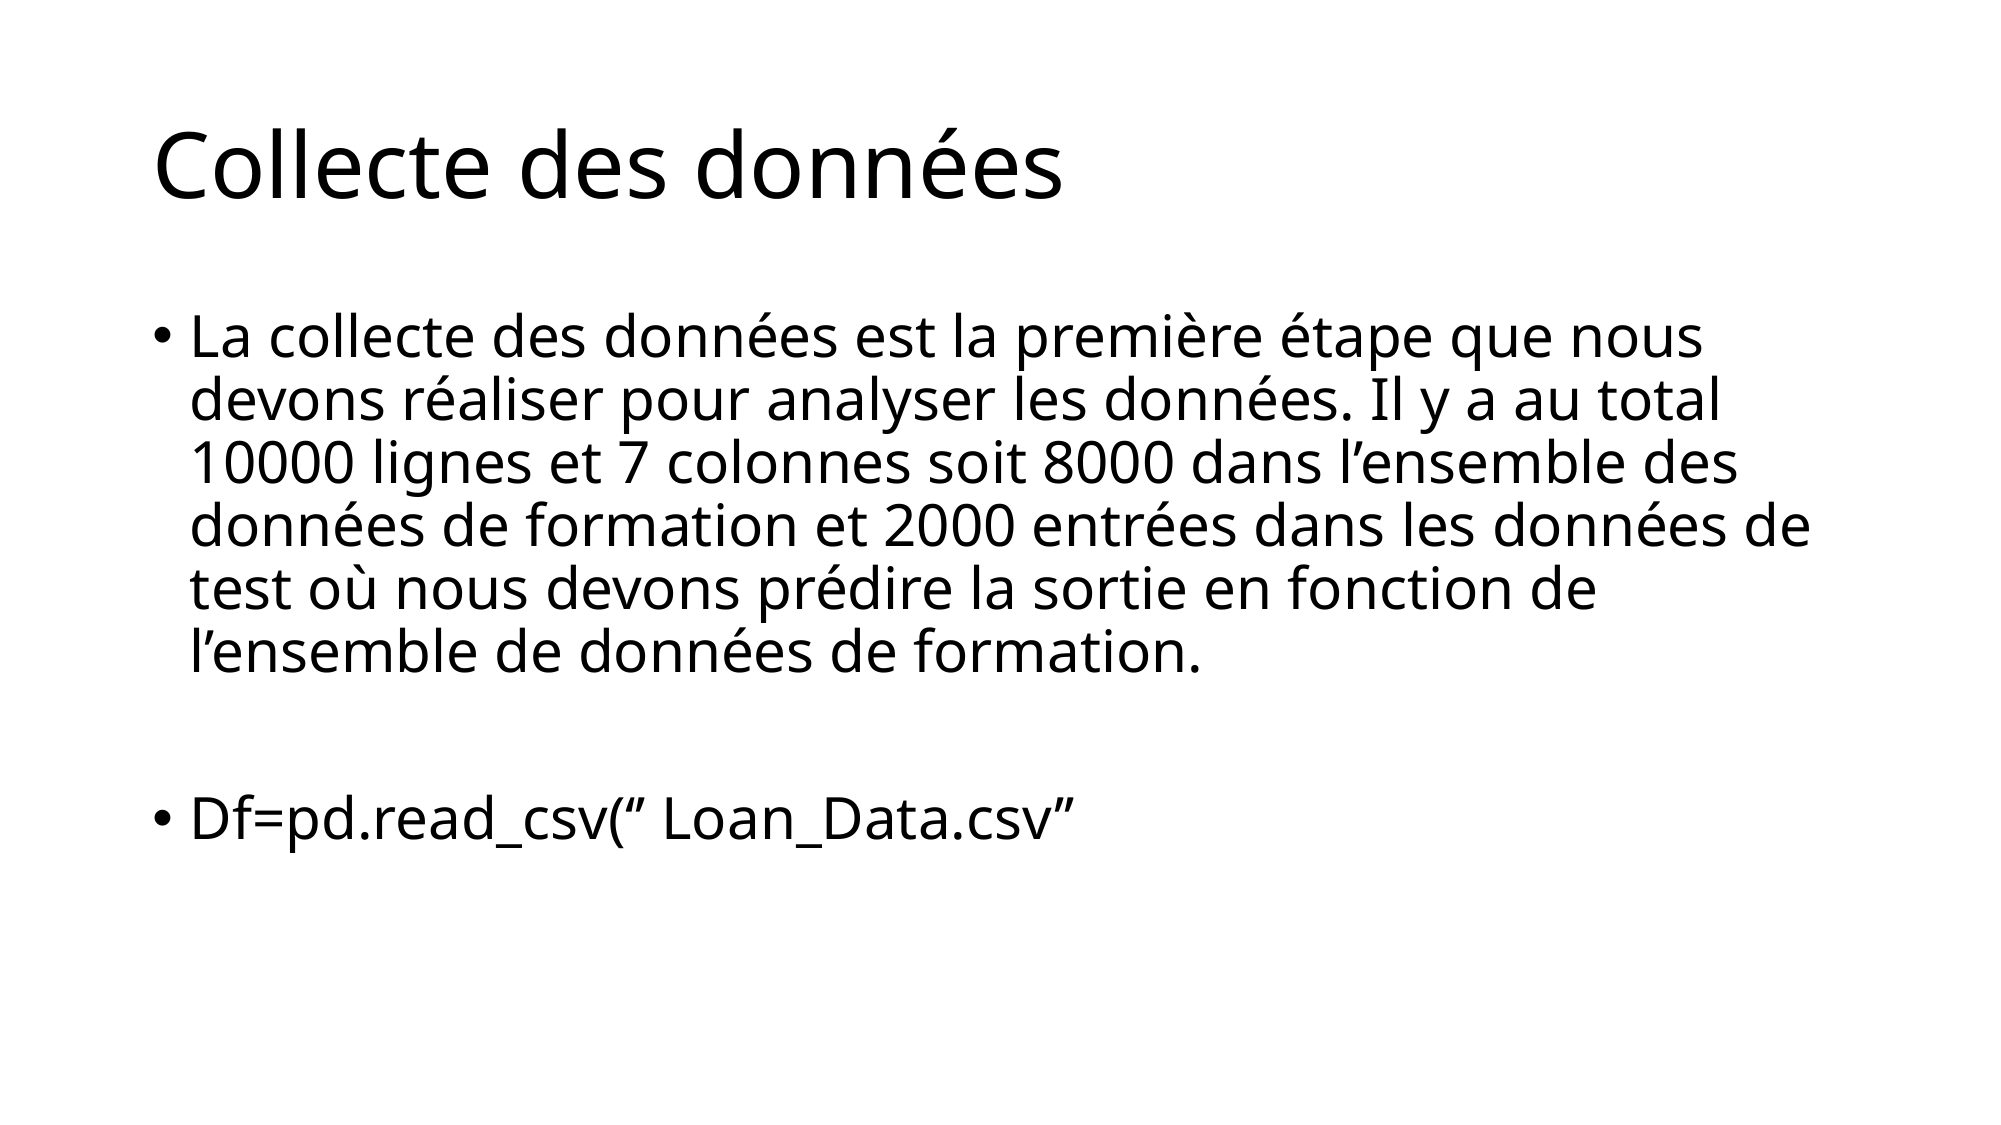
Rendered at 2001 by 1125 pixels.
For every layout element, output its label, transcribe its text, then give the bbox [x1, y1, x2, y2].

list La collecte des données est la première étape que nous devons réaliser pour analyser les données. Il y a au total 10000 lignes et 7 colonnes soit 8000 dans l’ensemble des données de formation et 2000 entrées dans les données de test où nous devons prédire la sortie en fonction de l’ensemble de données de formation. Df=pd.read_csv(‘’ Loan_Data.csv’’ [137, 299, 1863, 1014]
title Collecte des données [137, 59, 1863, 278]
